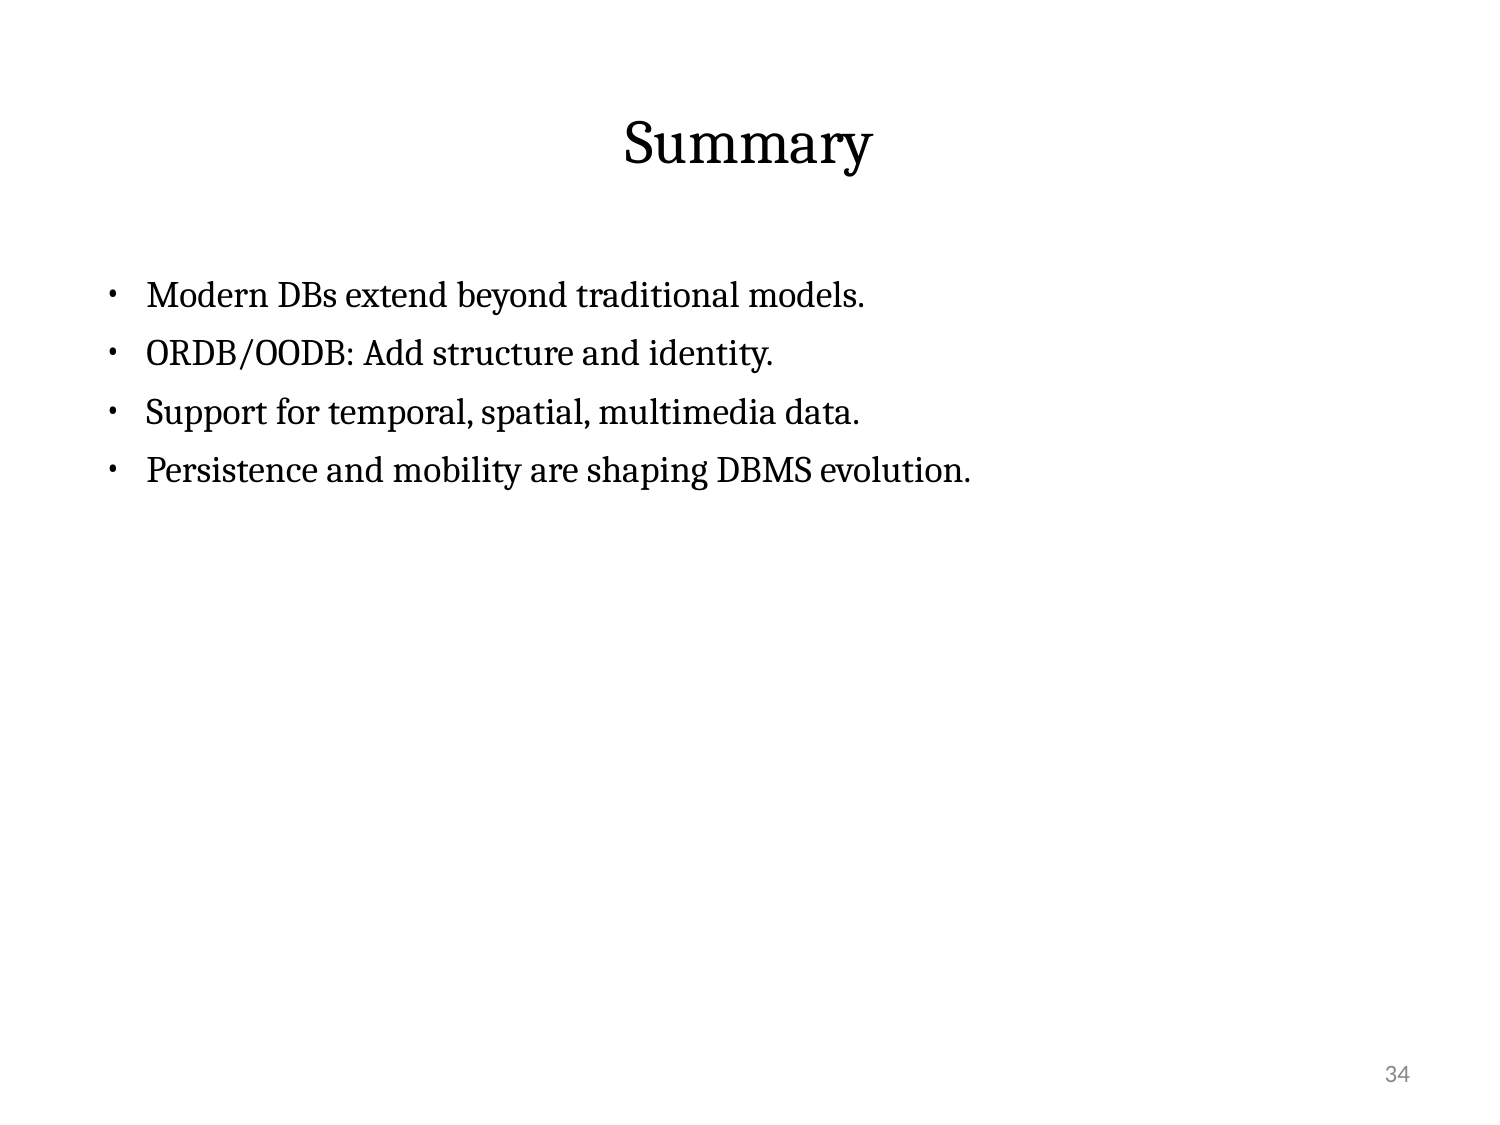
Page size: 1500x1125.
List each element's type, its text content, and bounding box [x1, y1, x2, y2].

title Summary [75, 45, 1425, 233]
slide_number ‹#› [1074, 1042, 1425, 1103]
list Modern DBs extend beyond traditional models. ORDB/OODB: Add structure and identity. Support for temporal, spatial, multimedia data. Persistence and mobility are shaping DBMS evolution. [75, 262, 1425, 1005]
